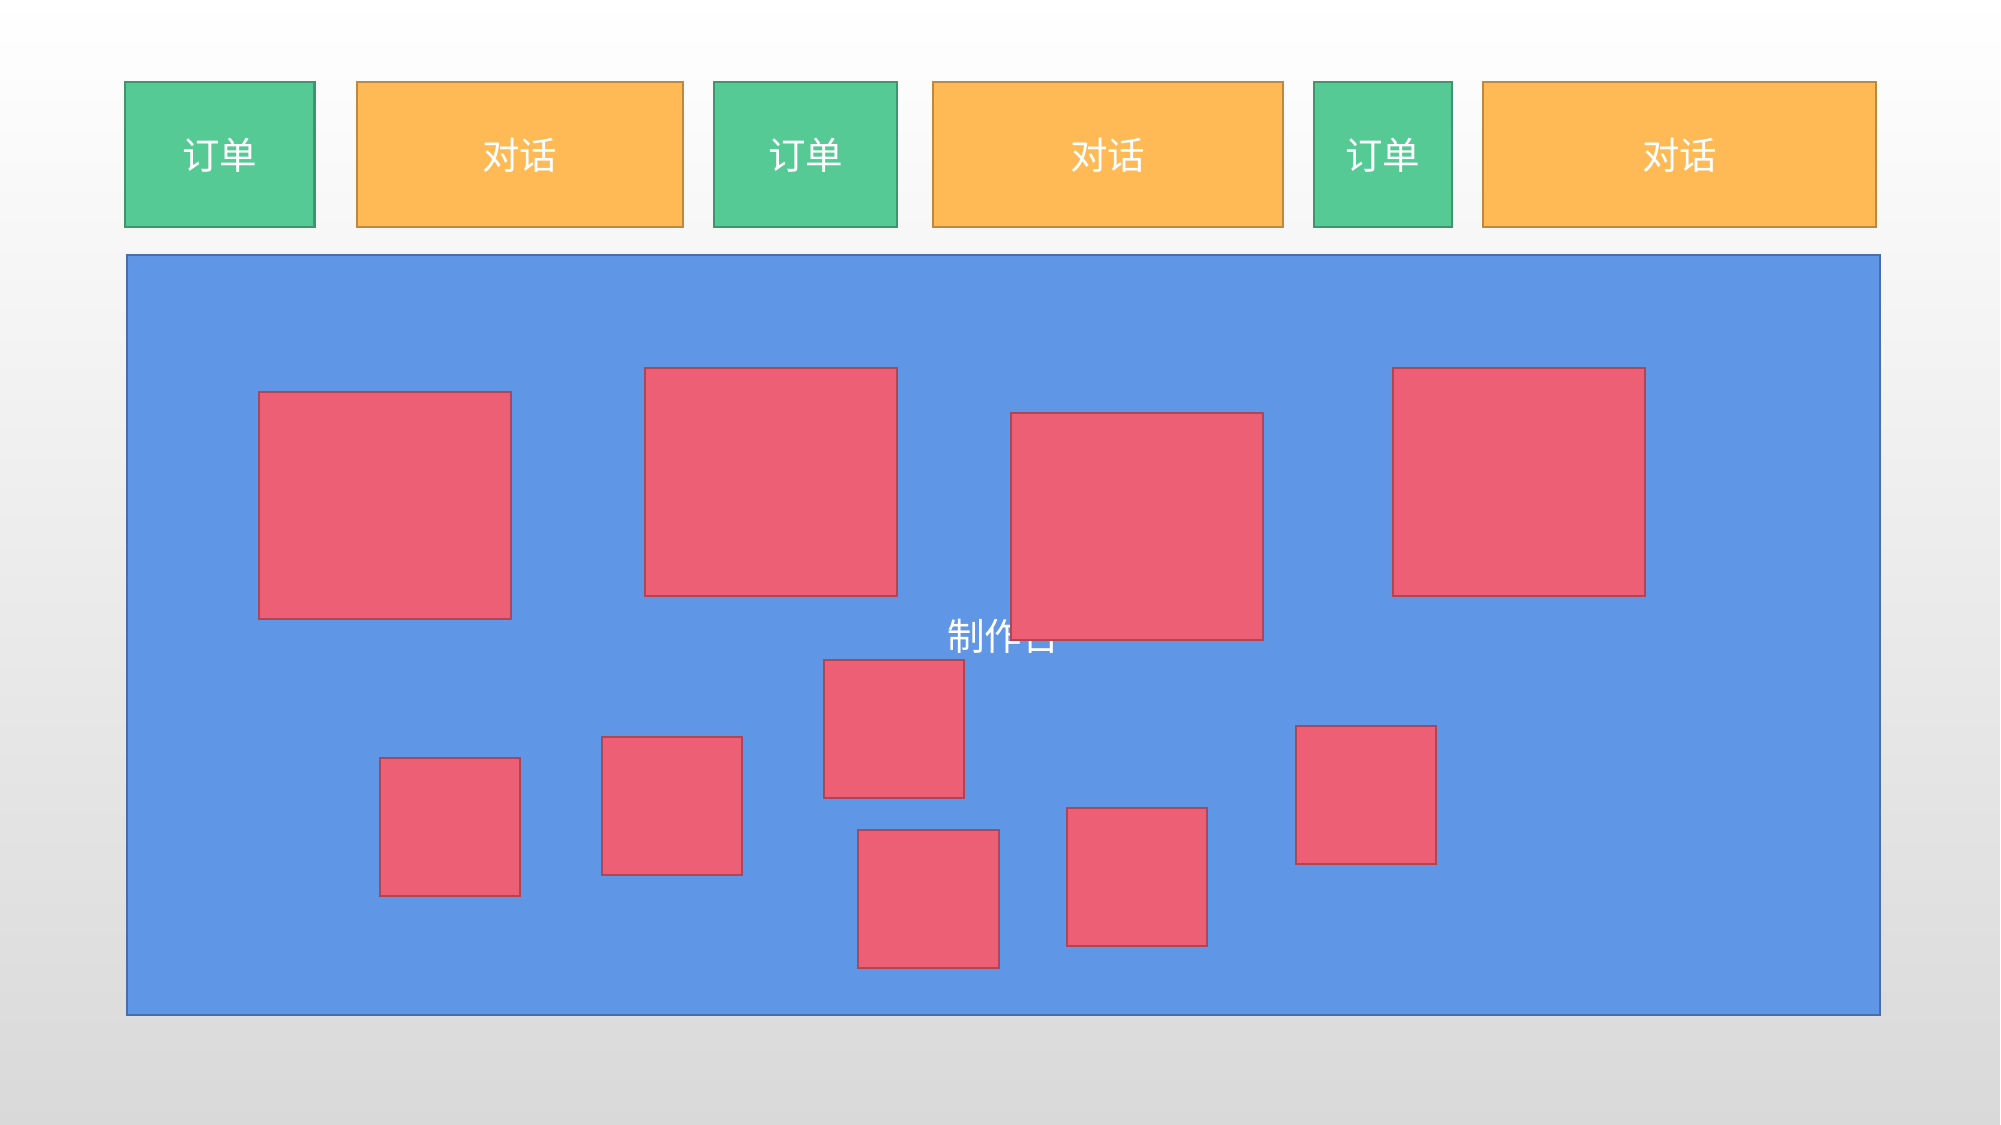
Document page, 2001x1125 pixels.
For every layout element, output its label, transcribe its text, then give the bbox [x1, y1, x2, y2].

text_box [379, 757, 521, 897]
text_box 对话 [356, 81, 684, 228]
text_box [258, 391, 512, 620]
text_box 订单 [1313, 81, 1453, 228]
text_box [644, 367, 898, 597]
text_box 对话 [932, 81, 1284, 228]
text_box [1392, 367, 1646, 597]
text_box 订单 [713, 81, 898, 228]
text_box [1295, 725, 1437, 865]
text_box [823, 659, 965, 799]
text_box [1066, 807, 1208, 947]
text_box [601, 736, 743, 876]
text_box [1010, 412, 1264, 641]
text_box 对话 [1482, 81, 1877, 228]
text_box 制作台 [126, 254, 1881, 1016]
text_box [857, 829, 1000, 969]
text_box 订单 [124, 81, 316, 228]
